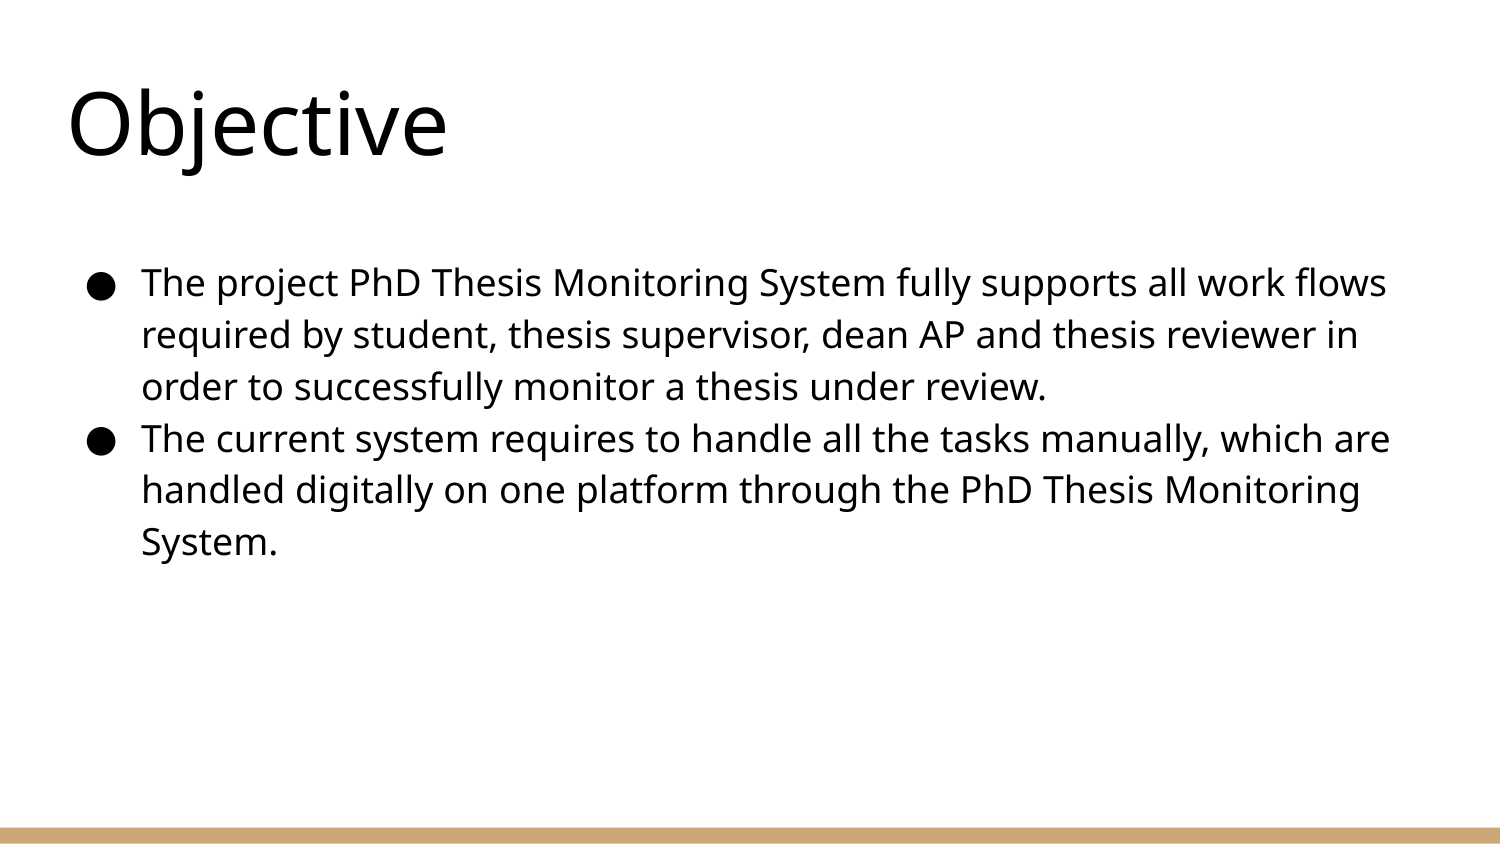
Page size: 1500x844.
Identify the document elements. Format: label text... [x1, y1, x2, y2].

list The project PhD Thesis Monitoring System fully supports all work flows required by student, thesis supervisor, dean AP and thesis reviewer in order to successfully monitor a thesis under review. The current system requires to handle all the tasks manually, which are handled digitally on one platform through the PhD Thesis Monitoring System. [51, 237, 1449, 788]
title Objective [51, 51, 1449, 189]
